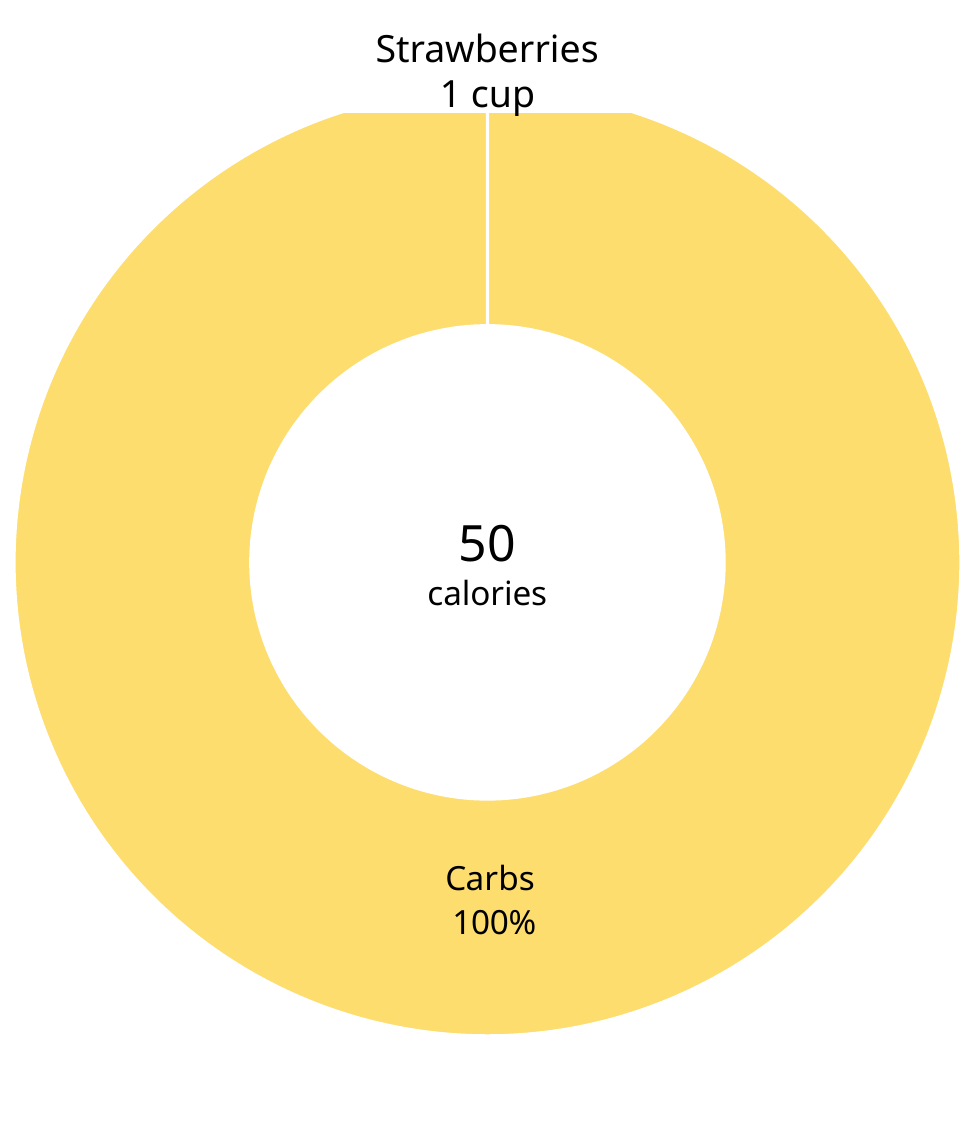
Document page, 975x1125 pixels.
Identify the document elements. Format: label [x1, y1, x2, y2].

text_box [0, 0, 975, 1125]
